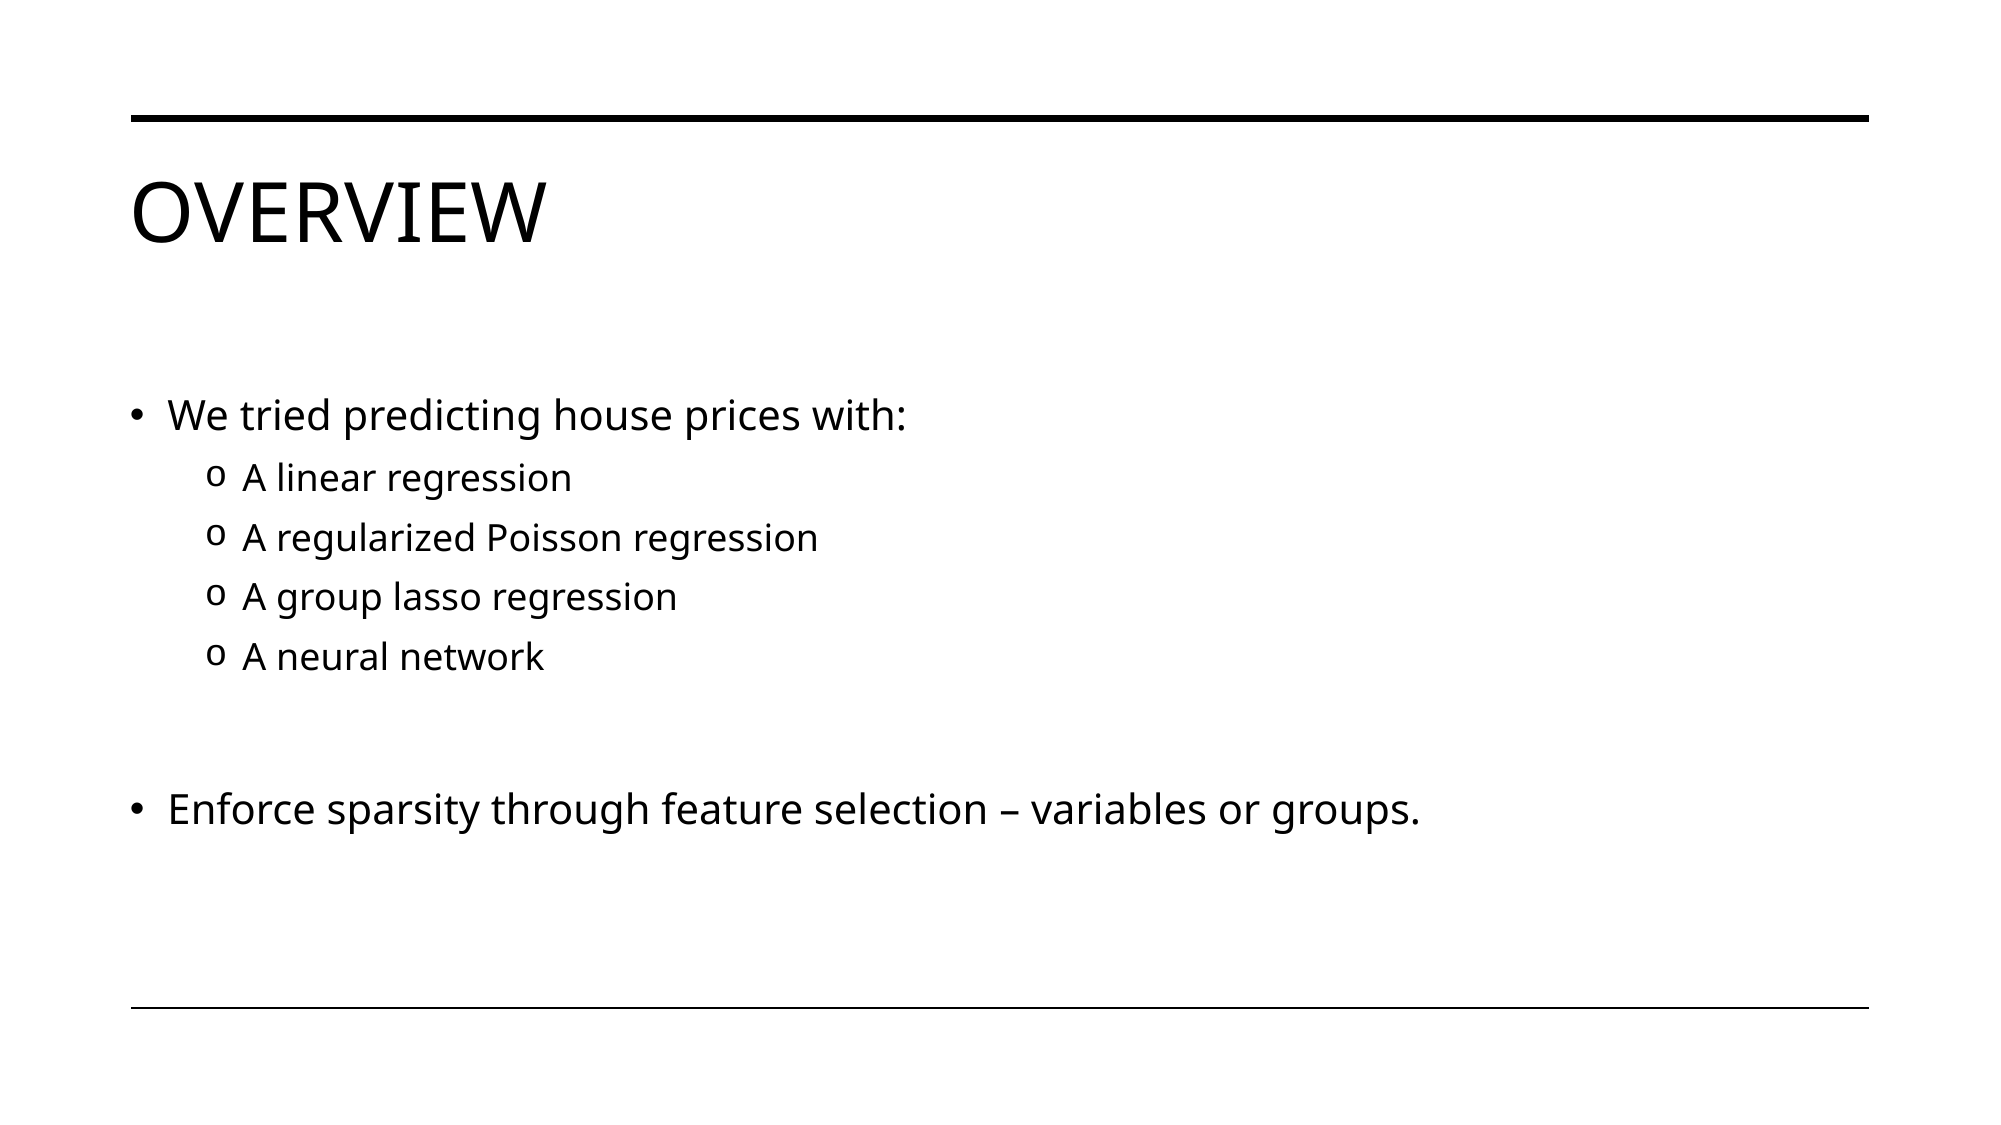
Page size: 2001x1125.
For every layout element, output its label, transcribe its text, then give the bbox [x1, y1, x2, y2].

list We tried predicting house prices with: A linear regression A regularized Poisson regression A group lasso regression A neural network Enforce sparsity through feature selection – variables or groups. [114, 376, 1869, 973]
title Overview [114, 151, 1869, 376]
